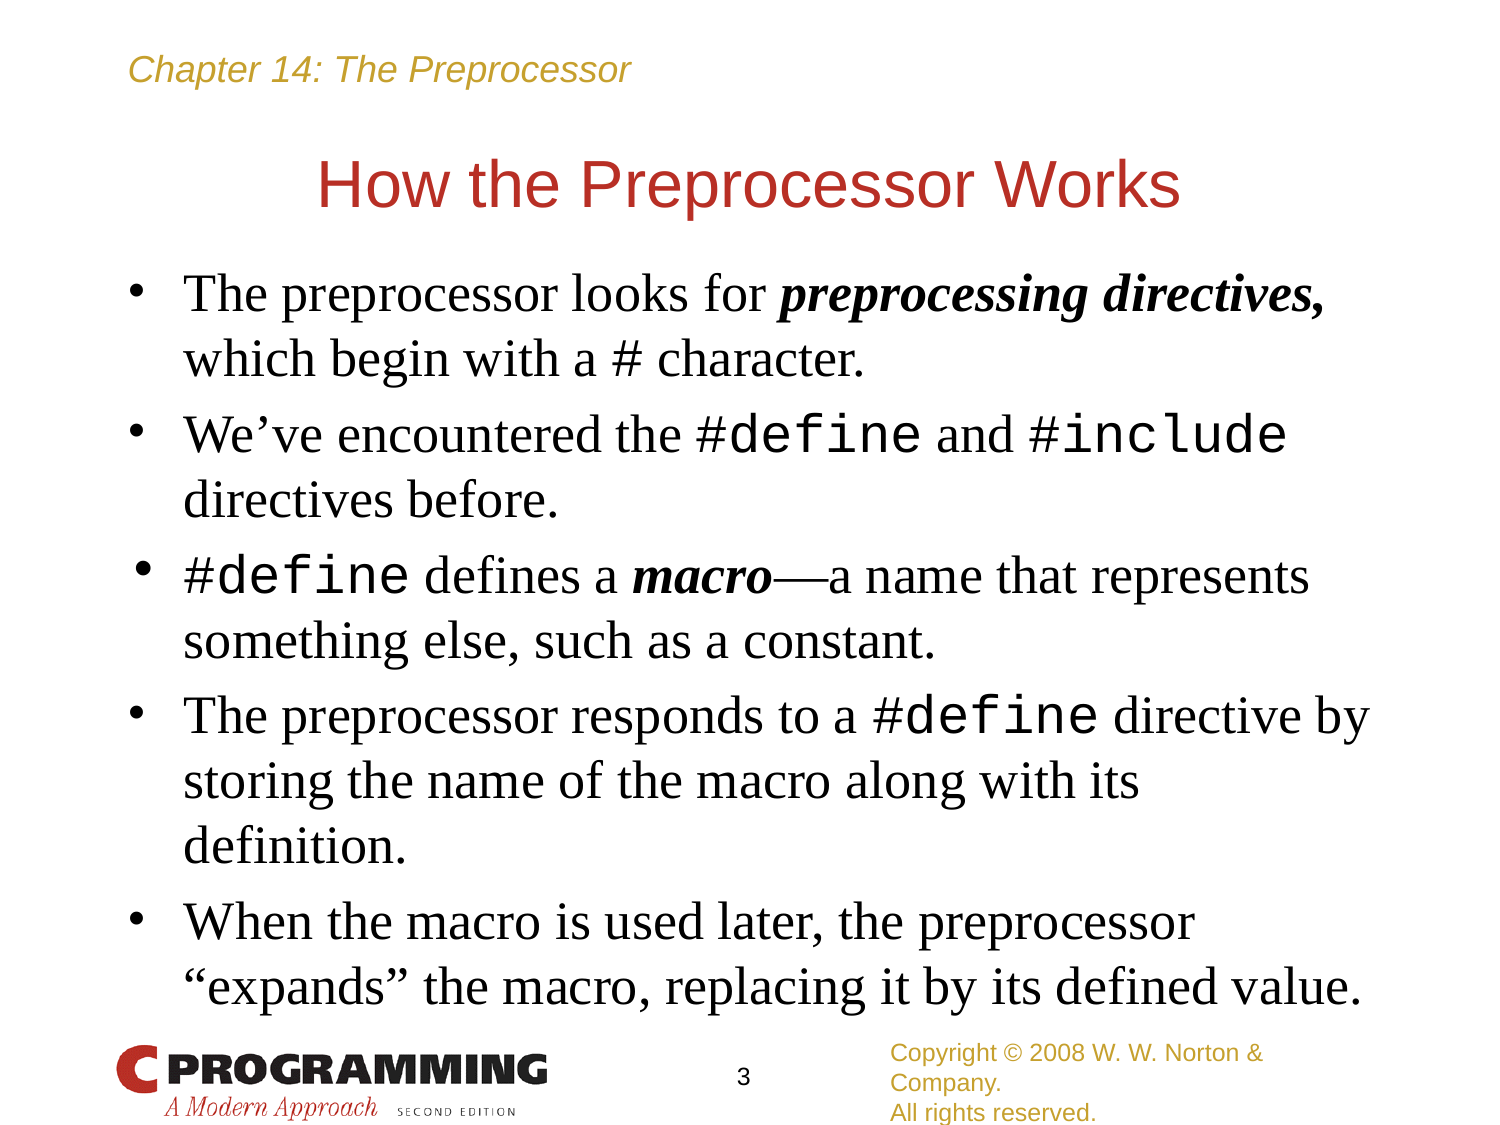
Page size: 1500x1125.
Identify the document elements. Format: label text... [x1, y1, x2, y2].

list The preprocessor looks for preprocessing directives, which begin with a # character. We’ve encountered the #define and #include directives before. #define defines a macro—a name that represents something else, such as a constant. The preprocessor responds to a #define directive by storing the name of the macro along with its definition. When the macro is used later, the preprocessor “expands” the macro, replacing it by its defined value. [112, 249, 1388, 1038]
text_box Copyright © 2008 W. W. Norton & Company. All rights reserved. [874, 1043, 1388, 1119]
picture [112, 1041, 550, 1123]
title How the Preprocessor Works [112, 125, 1388, 238]
text_box ‹#› [687, 1050, 800, 1100]
